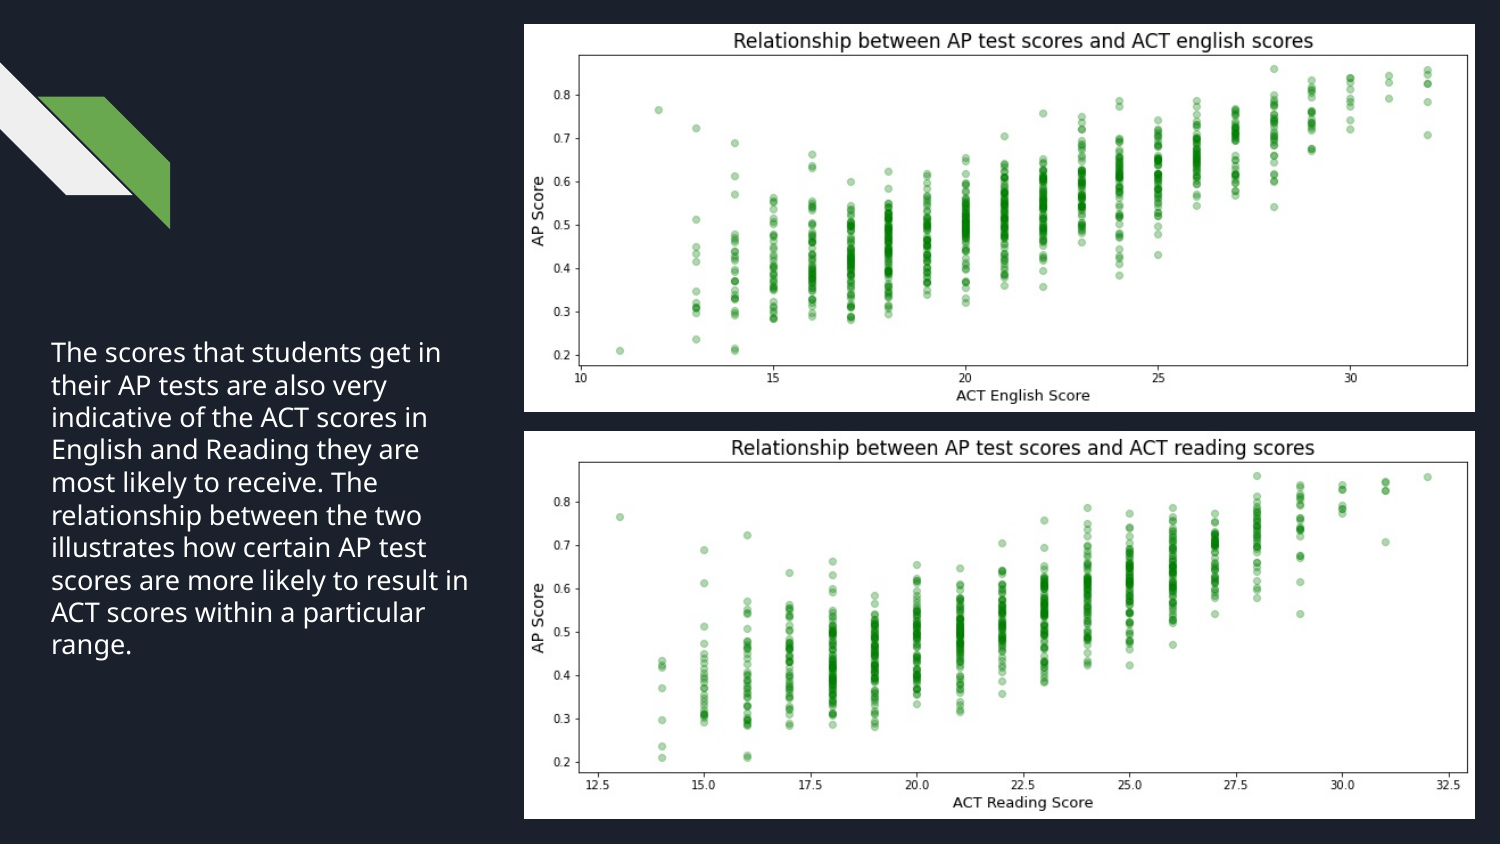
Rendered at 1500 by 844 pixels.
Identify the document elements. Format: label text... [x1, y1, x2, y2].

picture [524, 431, 1476, 819]
text_box The scores that students get in their AP tests are also very indicative of the ACT scores in English and Reading they are most likely to receive. The relationship between the two illustrates how certain AP test scores are more likely to result in ACT scores within a particular range. [35, 320, 491, 676]
picture [524, 24, 1476, 412]
